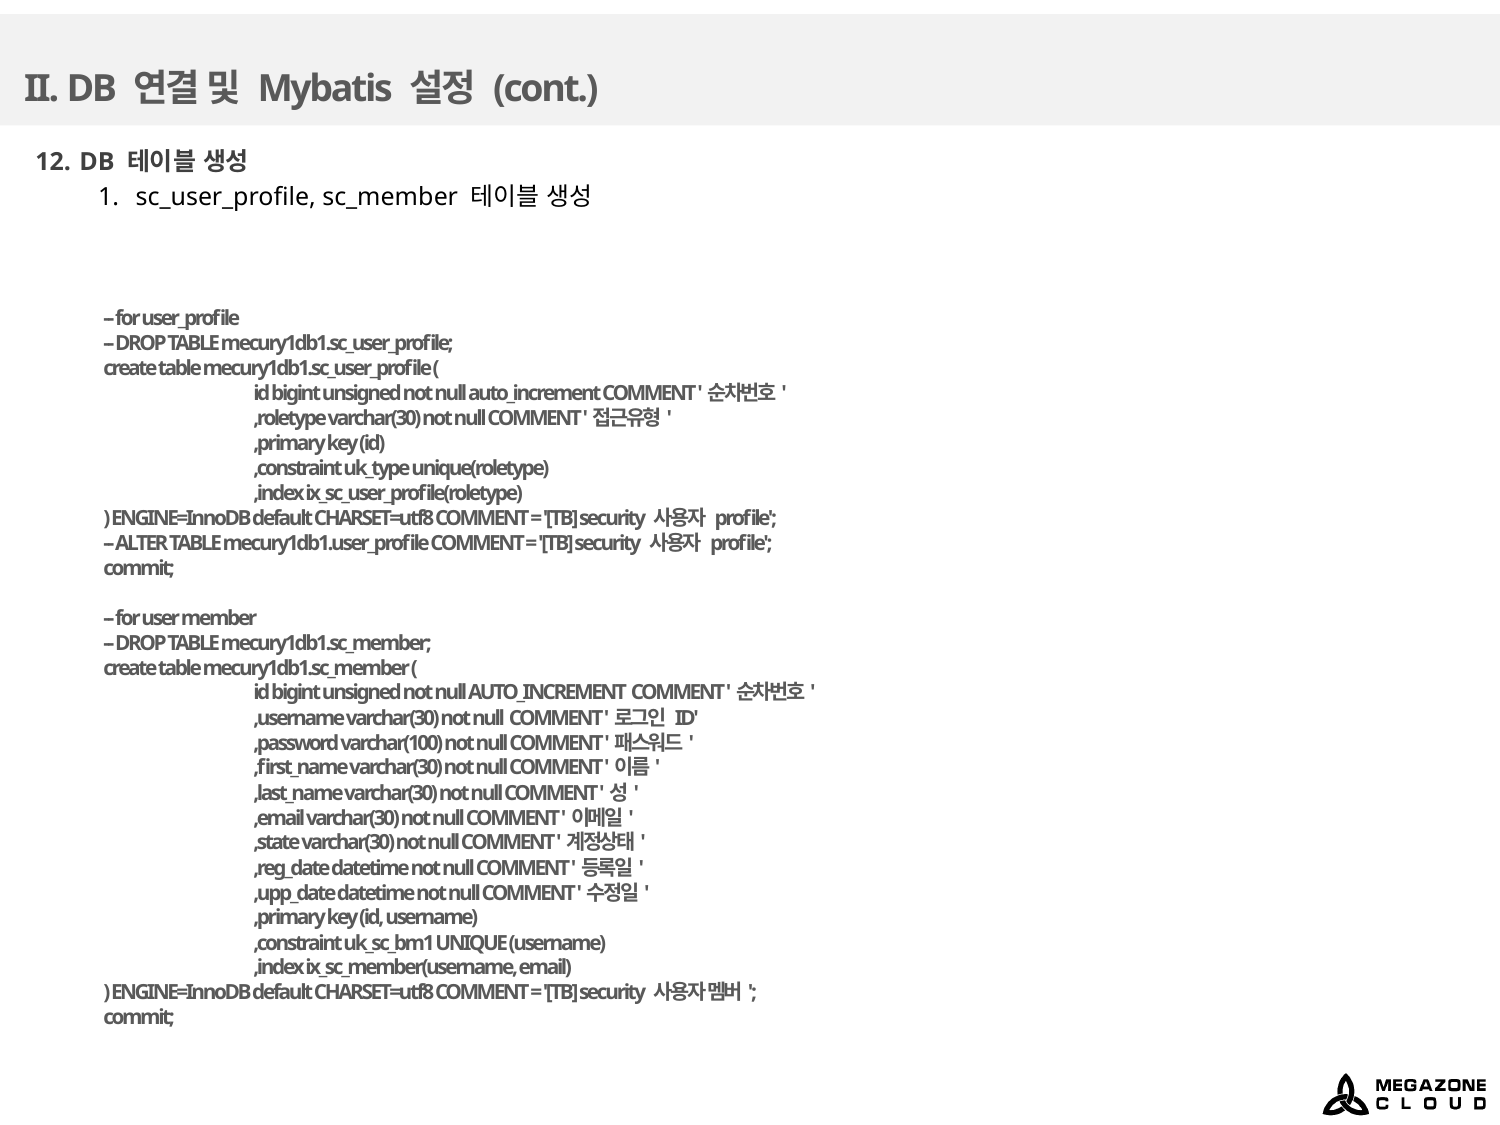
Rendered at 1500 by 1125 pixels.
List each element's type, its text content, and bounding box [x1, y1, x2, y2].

picture [1322, 1072, 1486, 1116]
list DB 테이블 생성 sc_user_profile, sc_member 테이블 생성 [20, 132, 1474, 244]
text_box -- for user_profile -- DROP TABLE mecury1db1.sc_user_profile; create table mecury1db1.sc_user_profile ( id bigint unsigned not null auto_increment COMMENT '순차번호' ,roletype varchar(30) not null COMMENT '접근유형' ,primary key (id) ,constraint uk_type unique(roletype) ,index ix_sc_user_profile(roletype) ) ENGINE=InnoDB default CHARSET=utf8 COMMENT = '[TB] security 사용자 profile'; -- ALTER TABLE mecury1db1.user_profile COMMENT = '[TB] security 사용자 profile'; commit; -- for user member -- DROP TABLE mecury1db1.sc_member; create table mecury1db1.sc_member ( id bigint unsigned not null AUTO_INCREMENT COMMENT '순차번호' ,username varchar(30) not null COMMENT '로그인 ID' ,password varchar(100) not null COMMENT '패스워드' ,first_name varchar(30) not null COMMENT '이름' ,last_name varchar(30) not null COMMENT '성' ,email varchar(30) not null COMMENT '이메일' ,state varchar(30) not null COMMENT '계정상태' ,reg_date datetime not null COMMENT '등록일' ,upp_date datetime not null COMMENT '수정일' ,primary key (id, username) ,constraint uk_sc_bm1 UNIQUE (username) ,index ix_sc_member(username, email) ) ENGINE=InnoDB default CHARSET=utf8 COMMENT = '[TB] security 사용자 멤버'; commit; [88, 272, 1436, 1062]
title II. DB 연결 및 Mybatis 설정 (cont.) [9, 42, 1089, 104]
